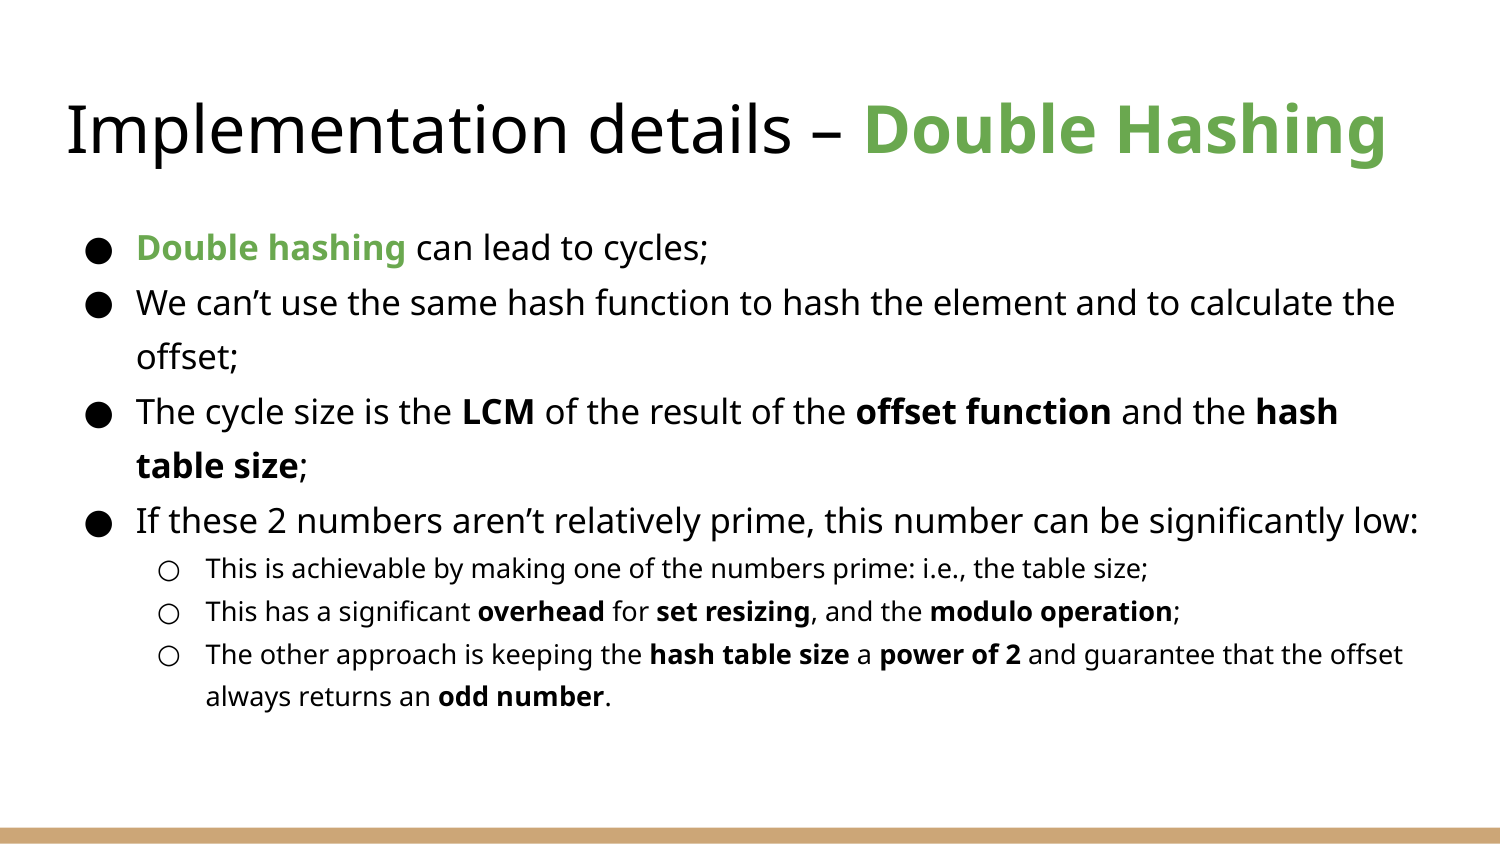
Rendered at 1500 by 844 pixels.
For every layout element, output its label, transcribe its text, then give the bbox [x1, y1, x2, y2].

list Double hashing can lead to cycles; We can’t use the same hash function to hash the element and to calculate the offset; The cycle size is the LCM of the result of the offset function and the hash table size; If these 2 numbers aren’t relatively prime, this number can be significantly low: This is achievable by making one of the numbers prime: i.e., the table size; This has a significant overhead for set resizing, and the modulo operation; The other approach is keeping the hash table size a power of 2 and guarantee that the offset always returns an odd number. [51, 200, 1449, 752]
title Implementation details – Double Hashing [51, 51, 1449, 189]
